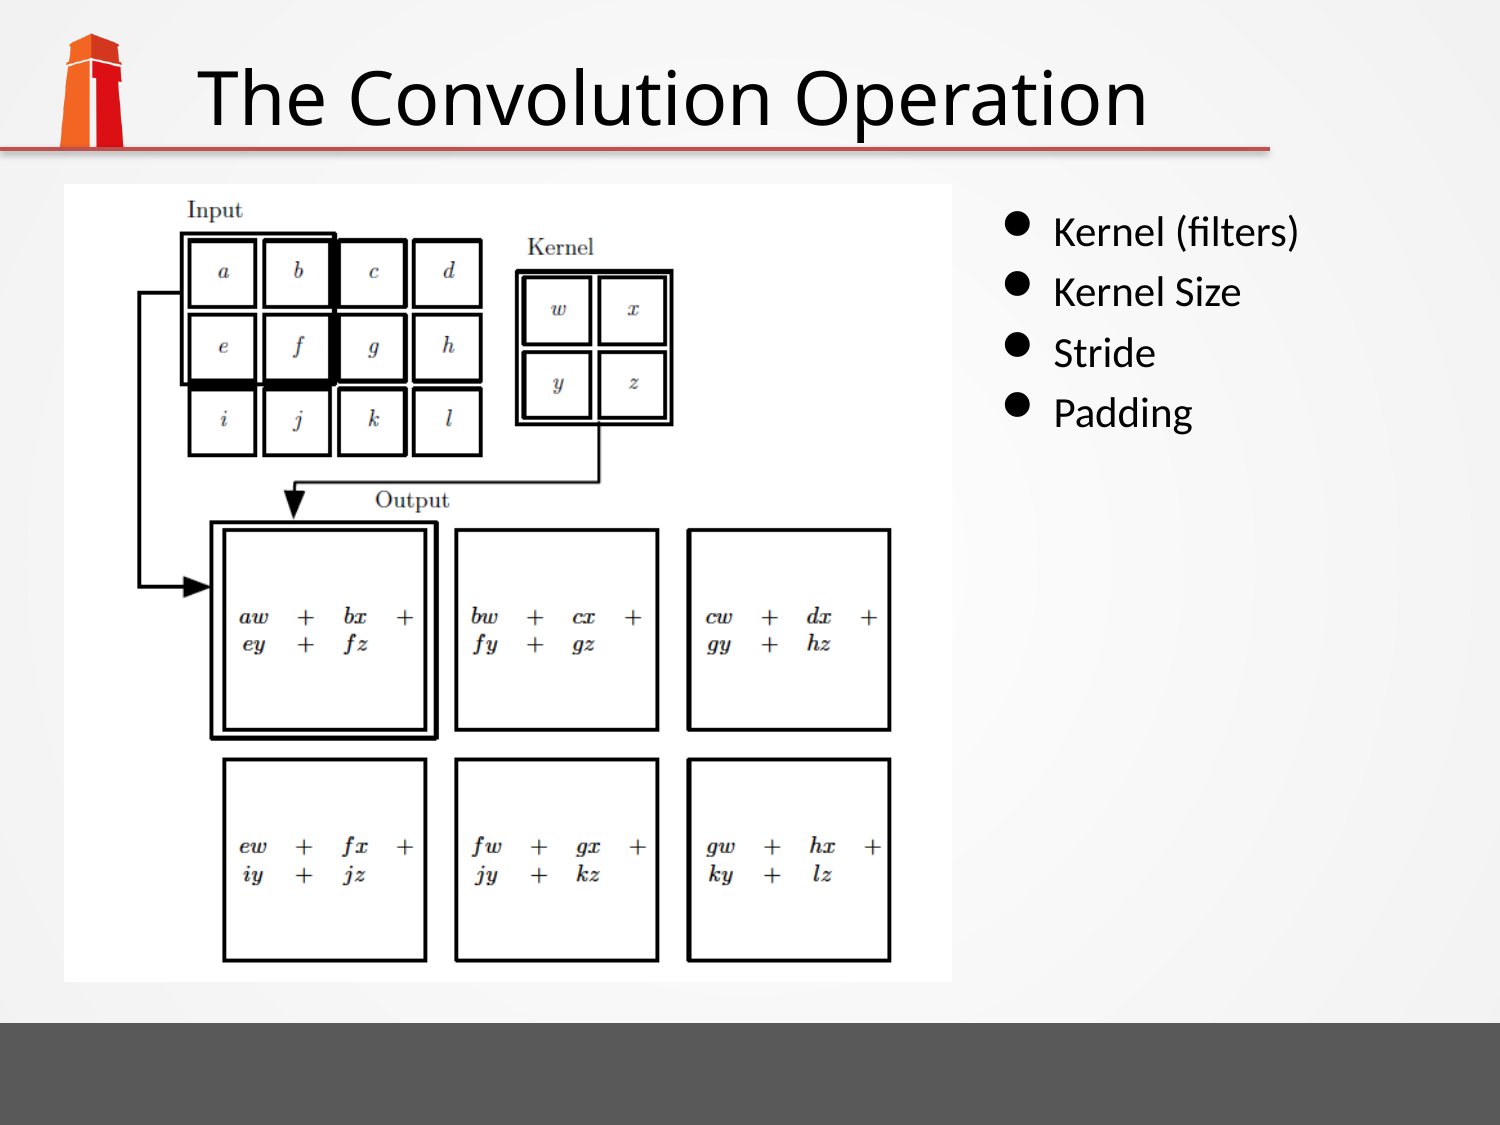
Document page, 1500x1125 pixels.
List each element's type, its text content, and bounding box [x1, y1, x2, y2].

list Kernel (filters) Kernel Size Stride Padding [986, 196, 1447, 445]
picture [64, 184, 953, 982]
picture [16, 11, 166, 147]
title The Convolution Operation [183, 42, 1270, 149]
